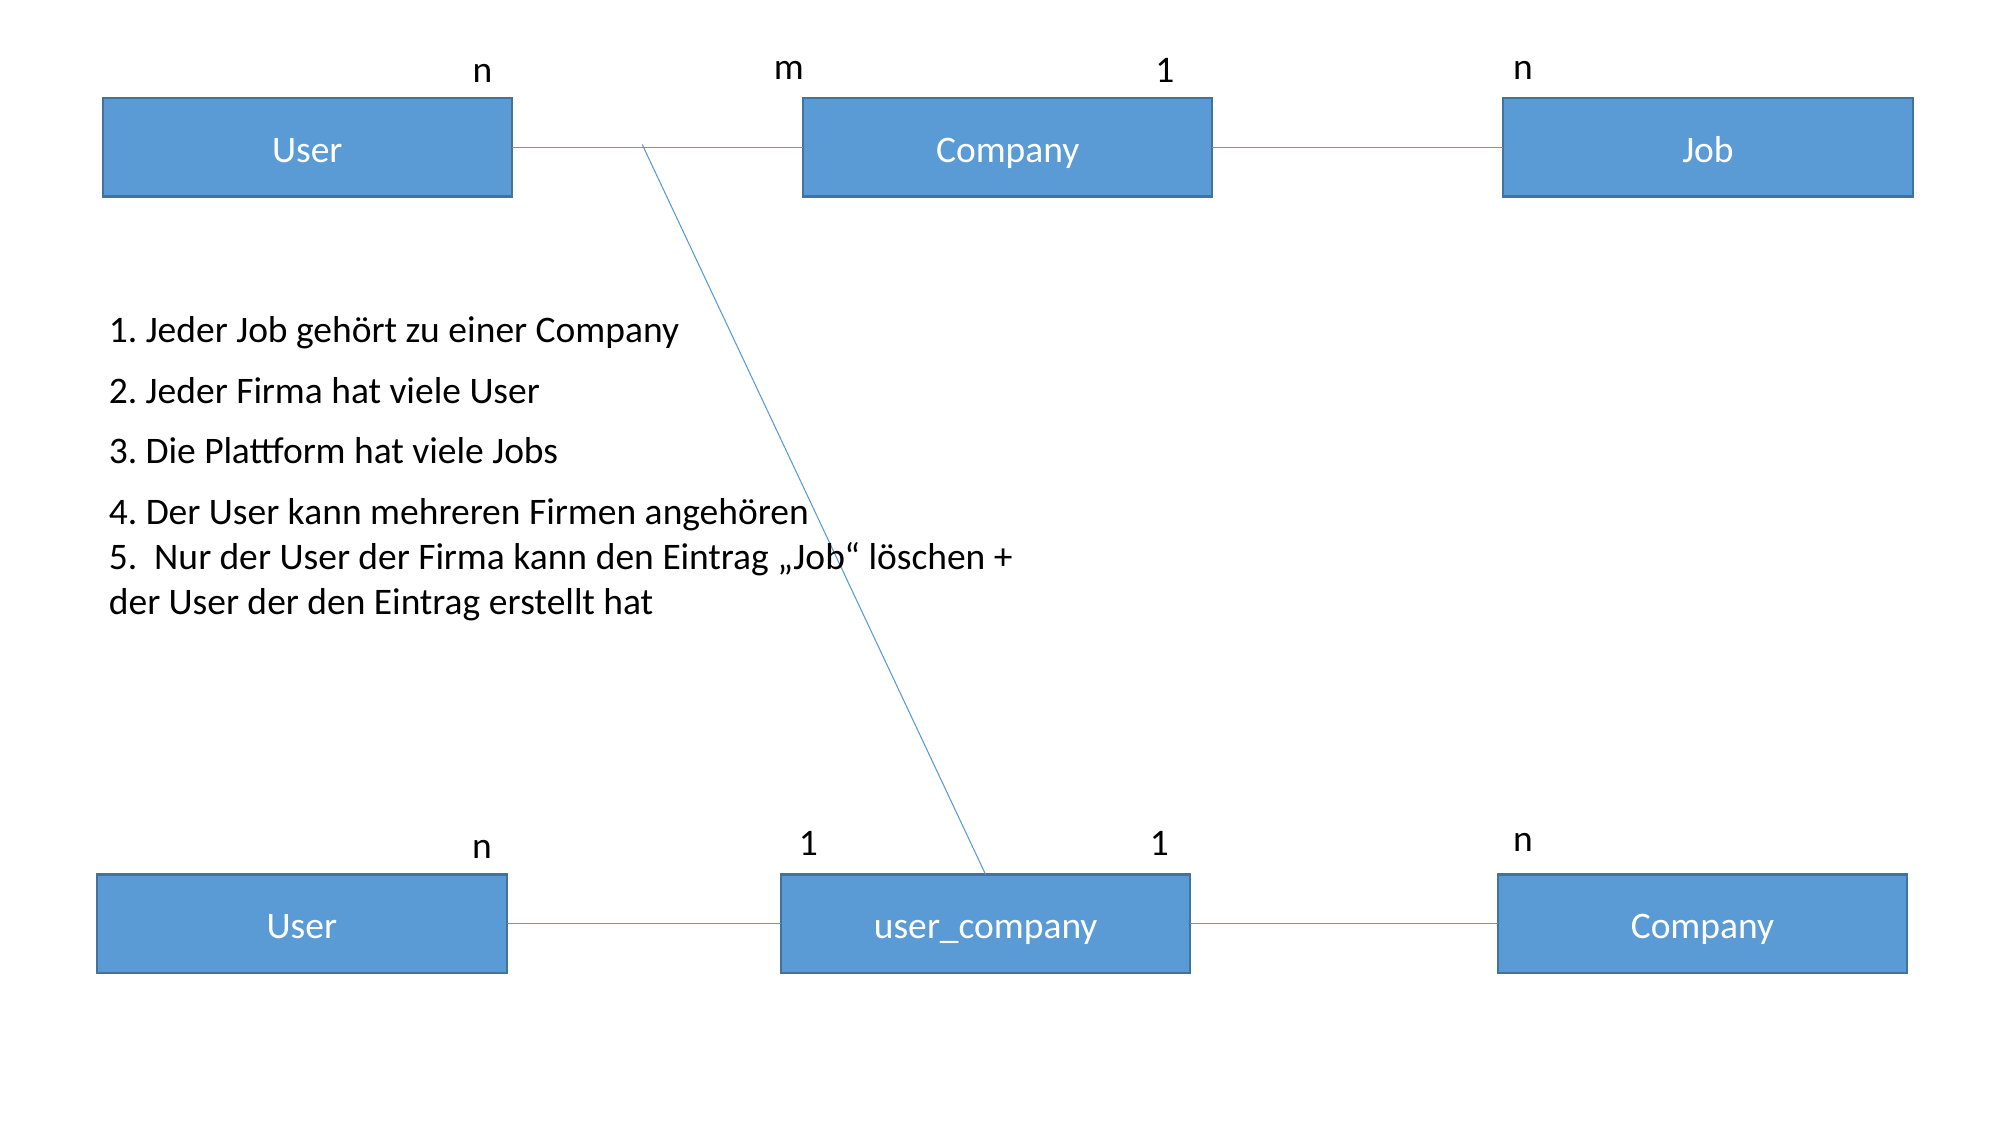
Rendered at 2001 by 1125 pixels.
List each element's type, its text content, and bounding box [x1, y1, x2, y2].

text_box n [1498, 806, 1548, 866]
text_box 4. Der User kann mehreren Firmen angehören 5. Nur der User der Firma kann den Eintrag „Job“ löschen + der User der den Eintrag erstellt hat [93, 479, 642, 675]
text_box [642, 144, 986, 875]
text_box 3. Die Plattform hat viele Jobs [93, 418, 636, 479]
text_box n [457, 37, 508, 98]
text_box 1 [1140, 37, 1190, 98]
text_box Job [1502, 97, 1914, 198]
text_box 1 [1135, 810, 1185, 870]
text_box Company [1497, 873, 1908, 974]
text_box n [457, 813, 507, 874]
text_box Company [802, 97, 1213, 198]
text_box User [96, 873, 508, 974]
text_box 2. Jeder Firma hat viele User [93, 358, 612, 418]
text_box user_company [780, 873, 1191, 974]
text_box m [759, 34, 819, 95]
text_box n [1498, 34, 1548, 95]
text_box User [102, 97, 513, 198]
text_box 1. Jeder Job gehört zu einer Company [93, 297, 642, 357]
text_box 4. Der User kann mehreren Firmen angehören 5. Nur der User der Firma kann den Eintrag „Job“ löschen + der User der den Eintrag erstellt hat [986, 479, 1038, 675]
